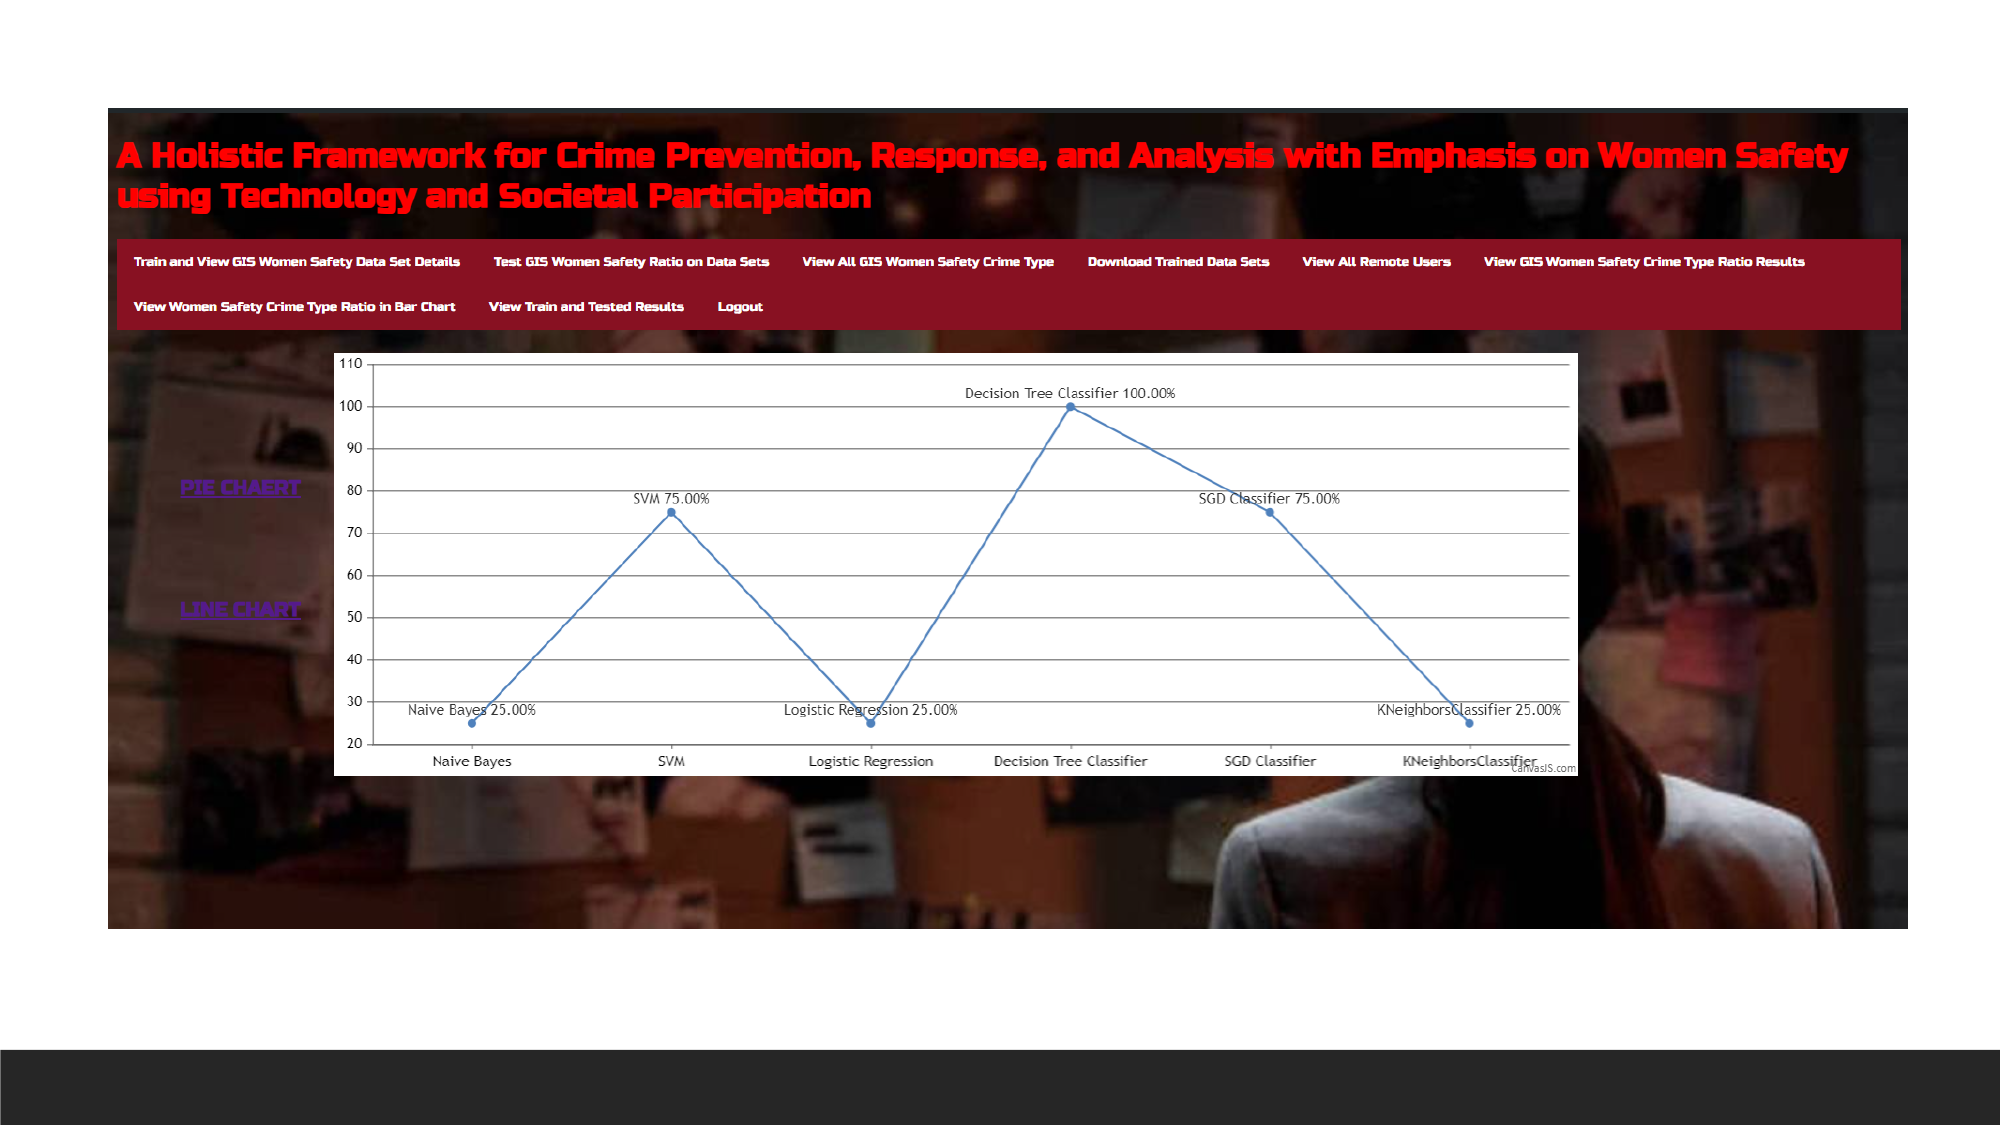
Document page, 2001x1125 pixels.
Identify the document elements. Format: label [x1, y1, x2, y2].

picture [107, 108, 1908, 930]
